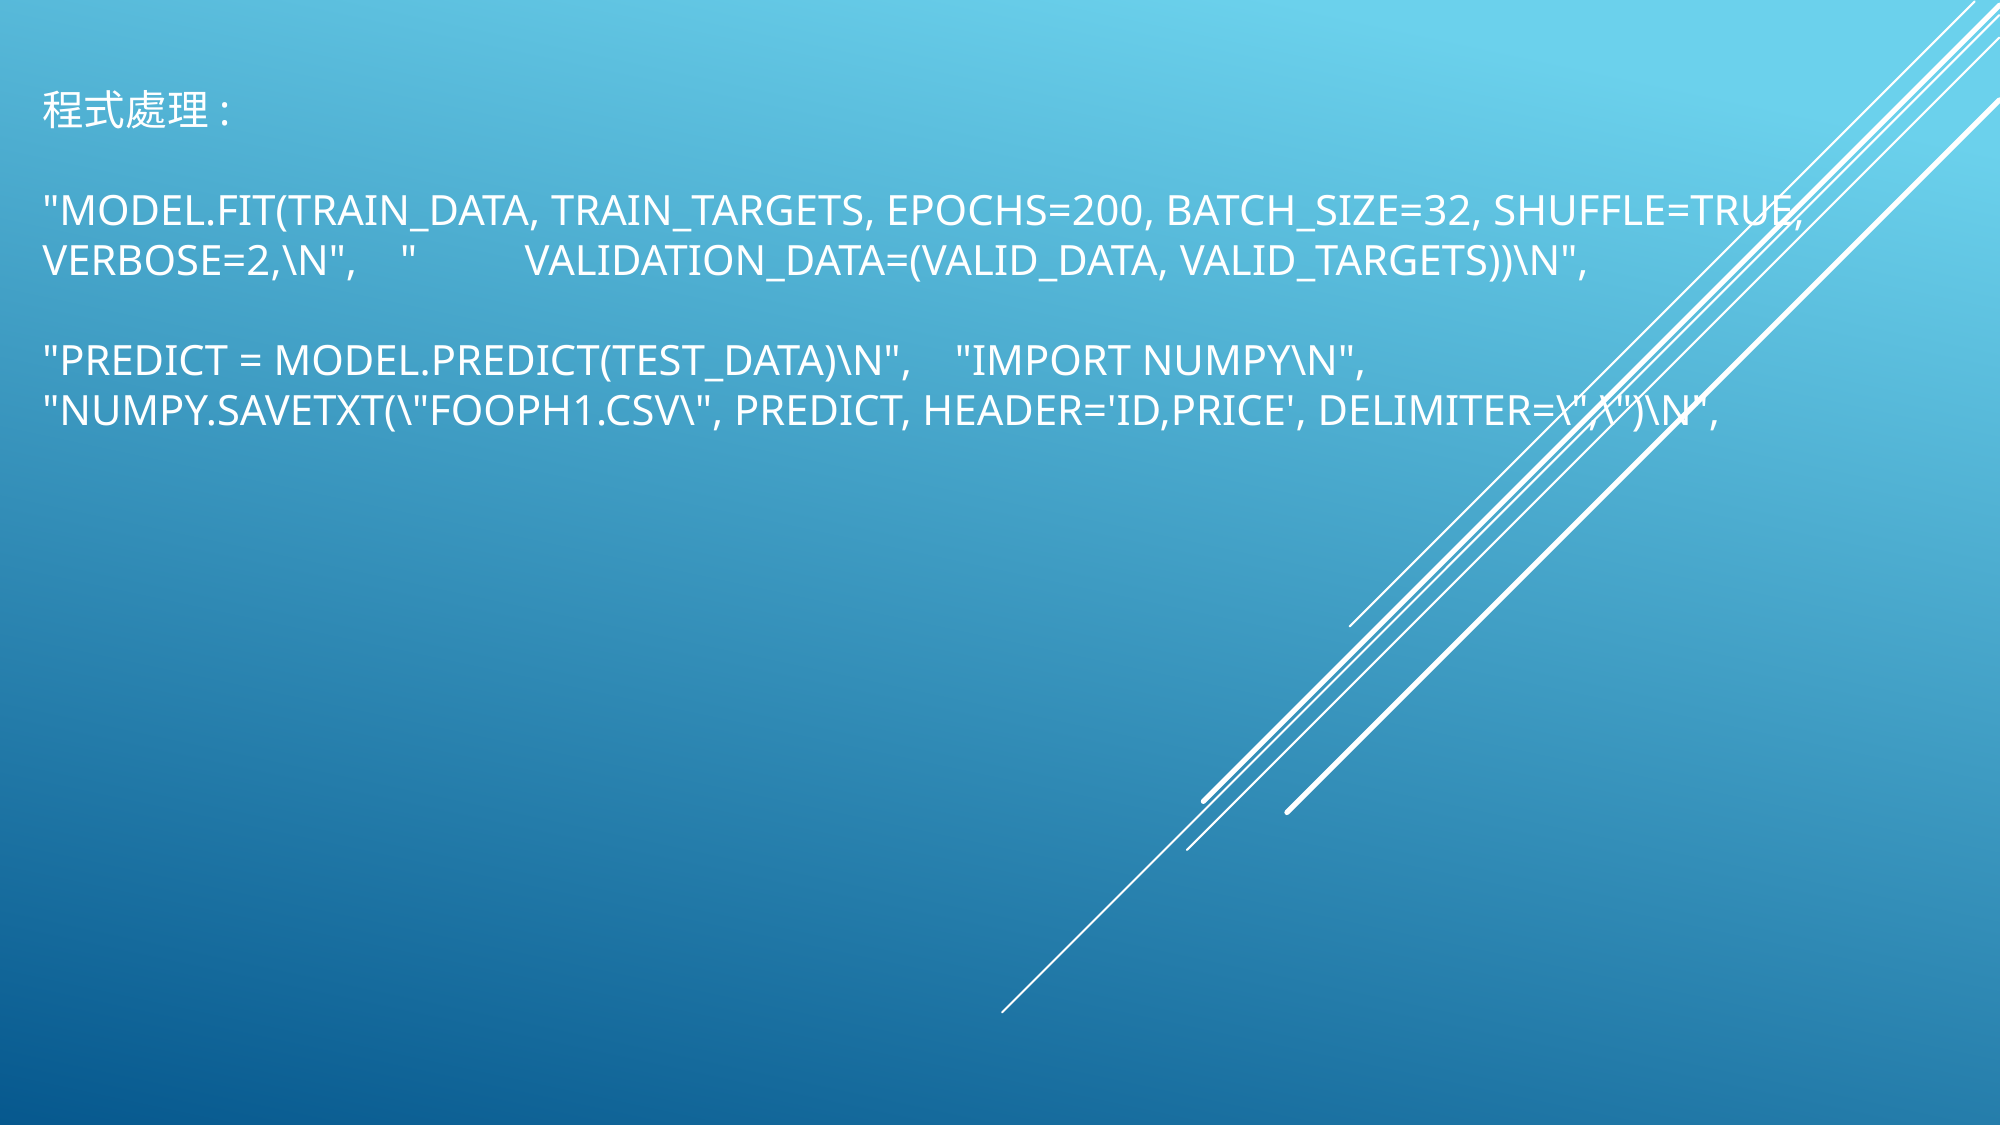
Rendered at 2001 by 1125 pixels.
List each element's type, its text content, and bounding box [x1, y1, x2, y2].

title 程式處理: "model.fit(train_data, train_targets, epochs=200, batch_size=32, shuffle=True, verbose=2,\n", " validation_data=(valid_data, valid_targets))\n", "predict = model.predict(test_data)\n", "import numpy\n", "numpy.savetxt(\"fooPh1.csv\", predict, header='id,price', delimiter=\",\")\n", [27, 76, 2000, 1037]
